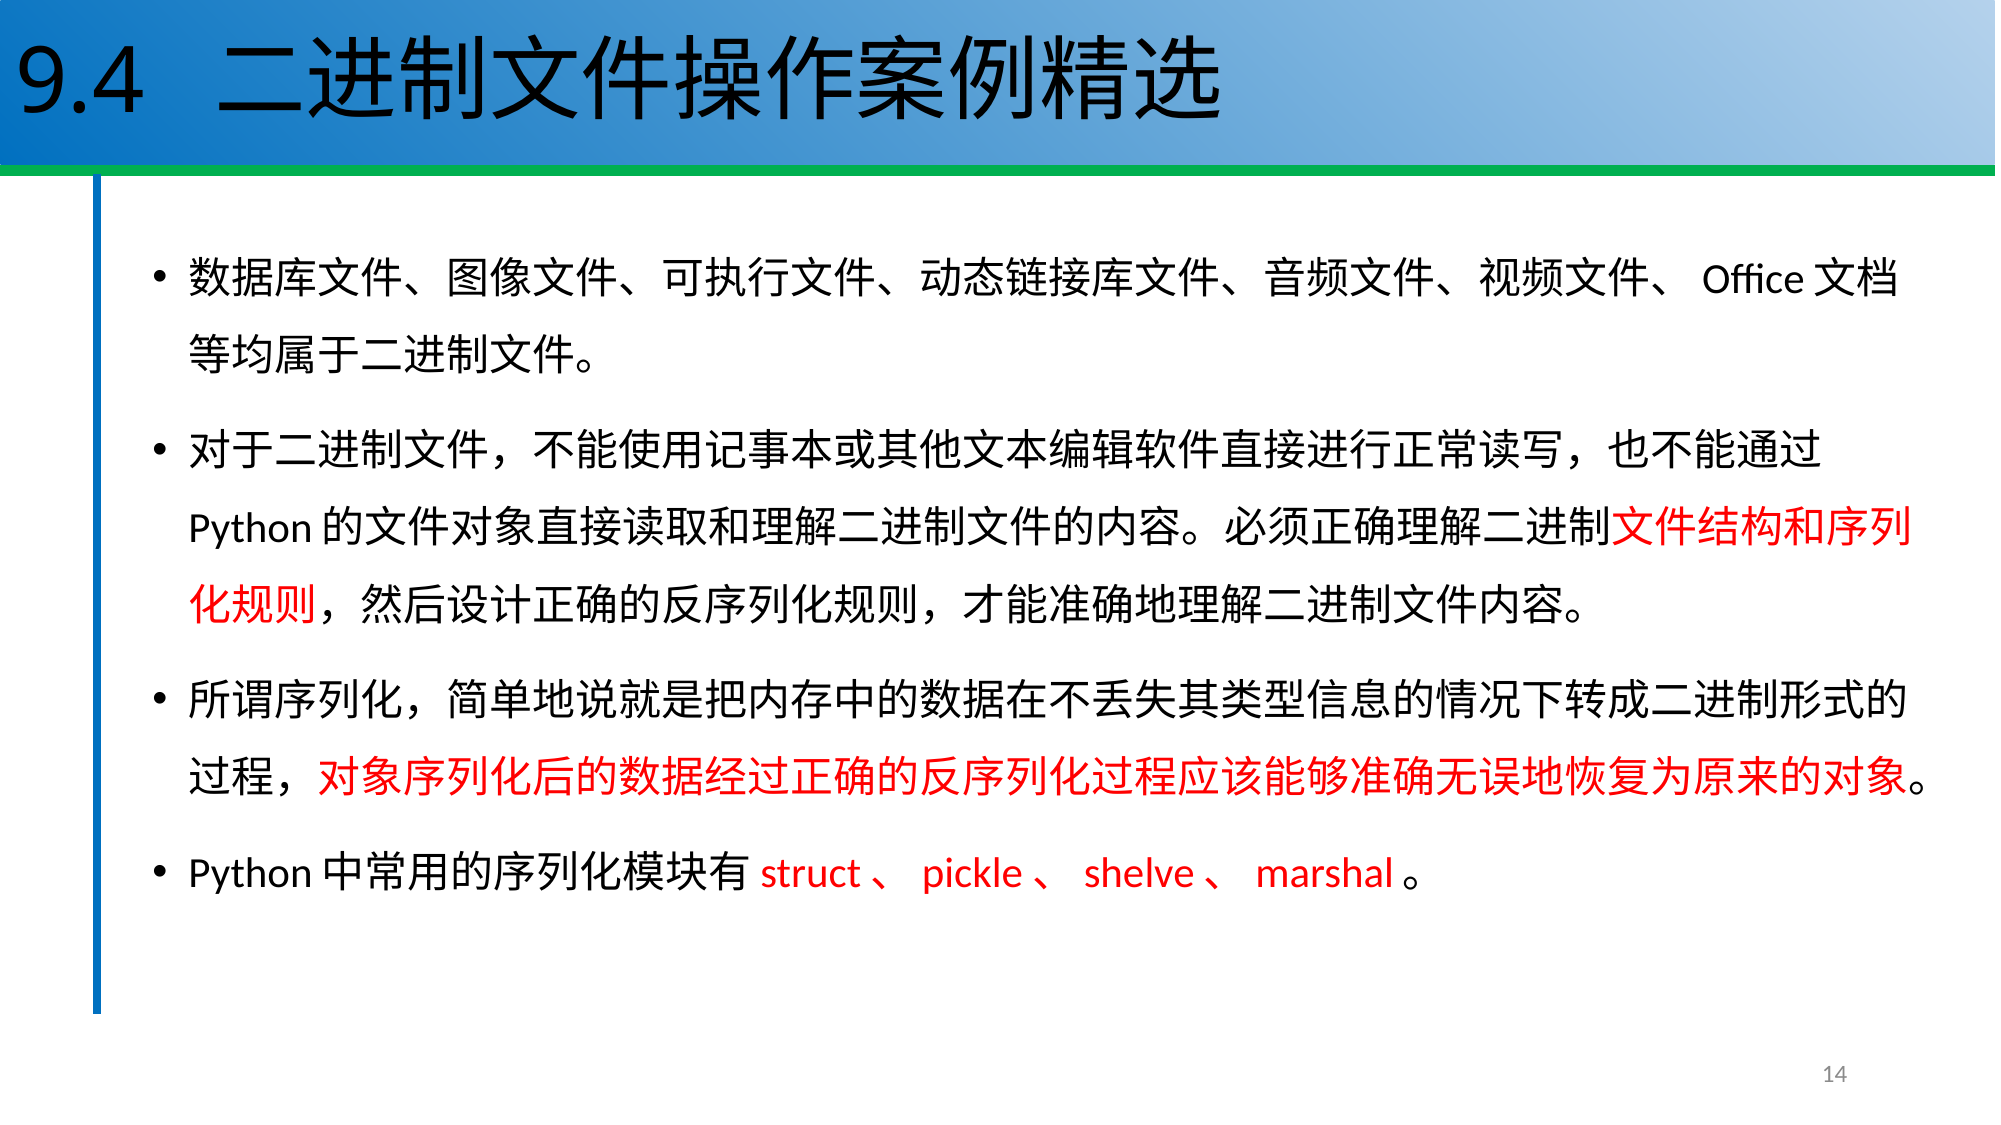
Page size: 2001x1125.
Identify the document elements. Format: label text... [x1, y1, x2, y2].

title 9.4 二进制文件操作案例精选 [0, 0, 1995, 165]
list 数据库文件、图像文件、可执行文件、动态链接库文件、音频文件、视频文件、Office文档等均属于二进制文件。 对于二进制文件，不能使用记事本或其他文本编辑软件直接进行正常读写，也不能通过Python的文件对象直接读取和理解二进制文件的内容。必须正确理解二进制文件结构和序列化规则，然后设计正确的反序列化规则，才能准确地理解二进制文件内容。 所谓序列化，简单地说就是把内存中的数据在不丢失其类型信息的情况下转成二进制形式的过程，对象序列化后的数据经过正确的反序列化过程应该能够准确无误地恢复为原来的对象。 Python中常用的序列化模块有struct、pickle、shelve、marshal。 [137, 216, 1942, 978]
slide_number 14 [1412, 1042, 1863, 1103]
